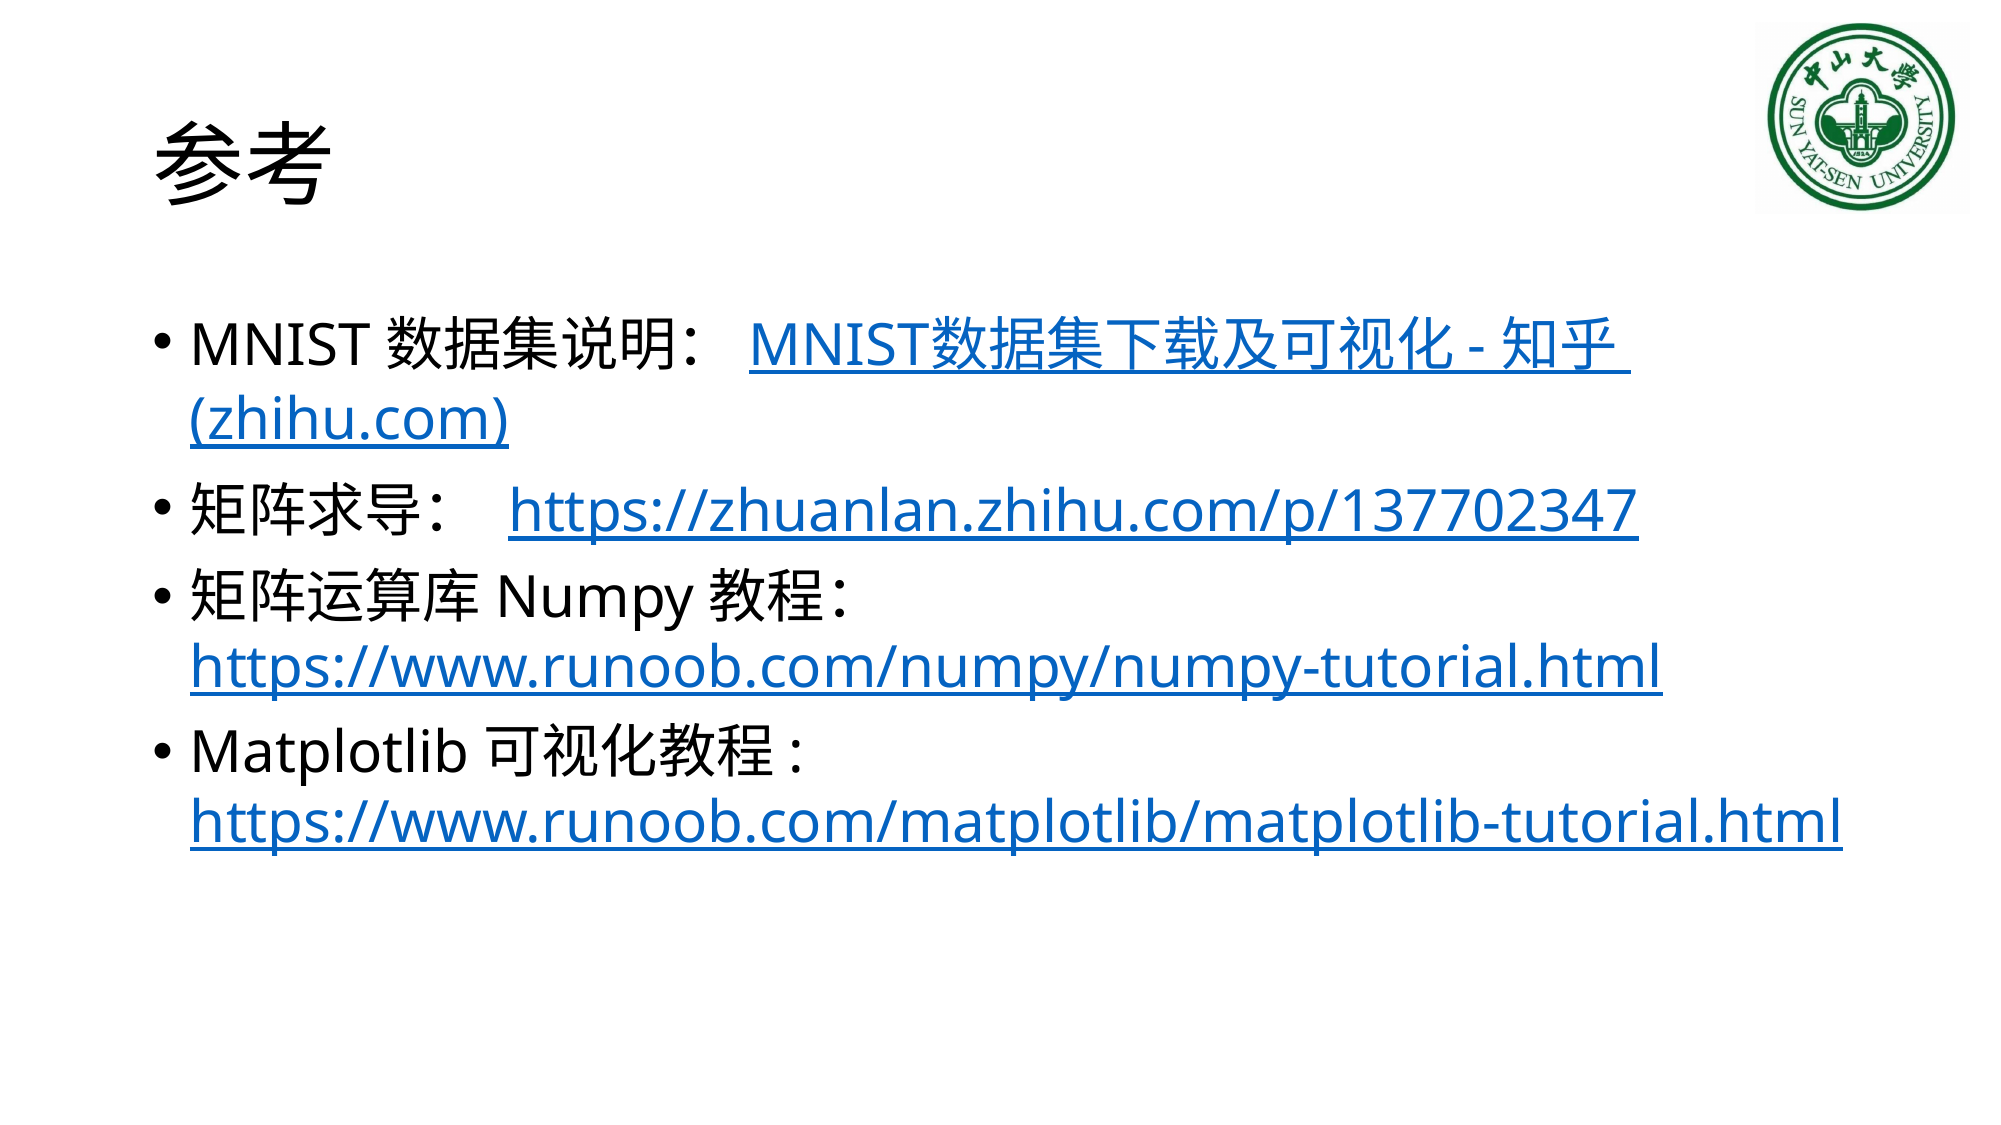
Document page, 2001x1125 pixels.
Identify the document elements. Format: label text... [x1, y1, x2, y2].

list MNIST数据集说明：MNIST数据集下载及可视化 - 知乎 (zhihu.com) 矩阵求导： https://zhuanlan.zhihu.com/p/137702347 矩阵运算库Numpy教程： https://www.runoob.com/numpy/numpy-tutorial.html Matplotlib可视化教程: https://www.runoob.com/matplotlib/matplotlib-tutorial.html [137, 299, 1863, 1014]
picture [1755, 22, 1970, 214]
title 参考 [137, 59, 1863, 278]
